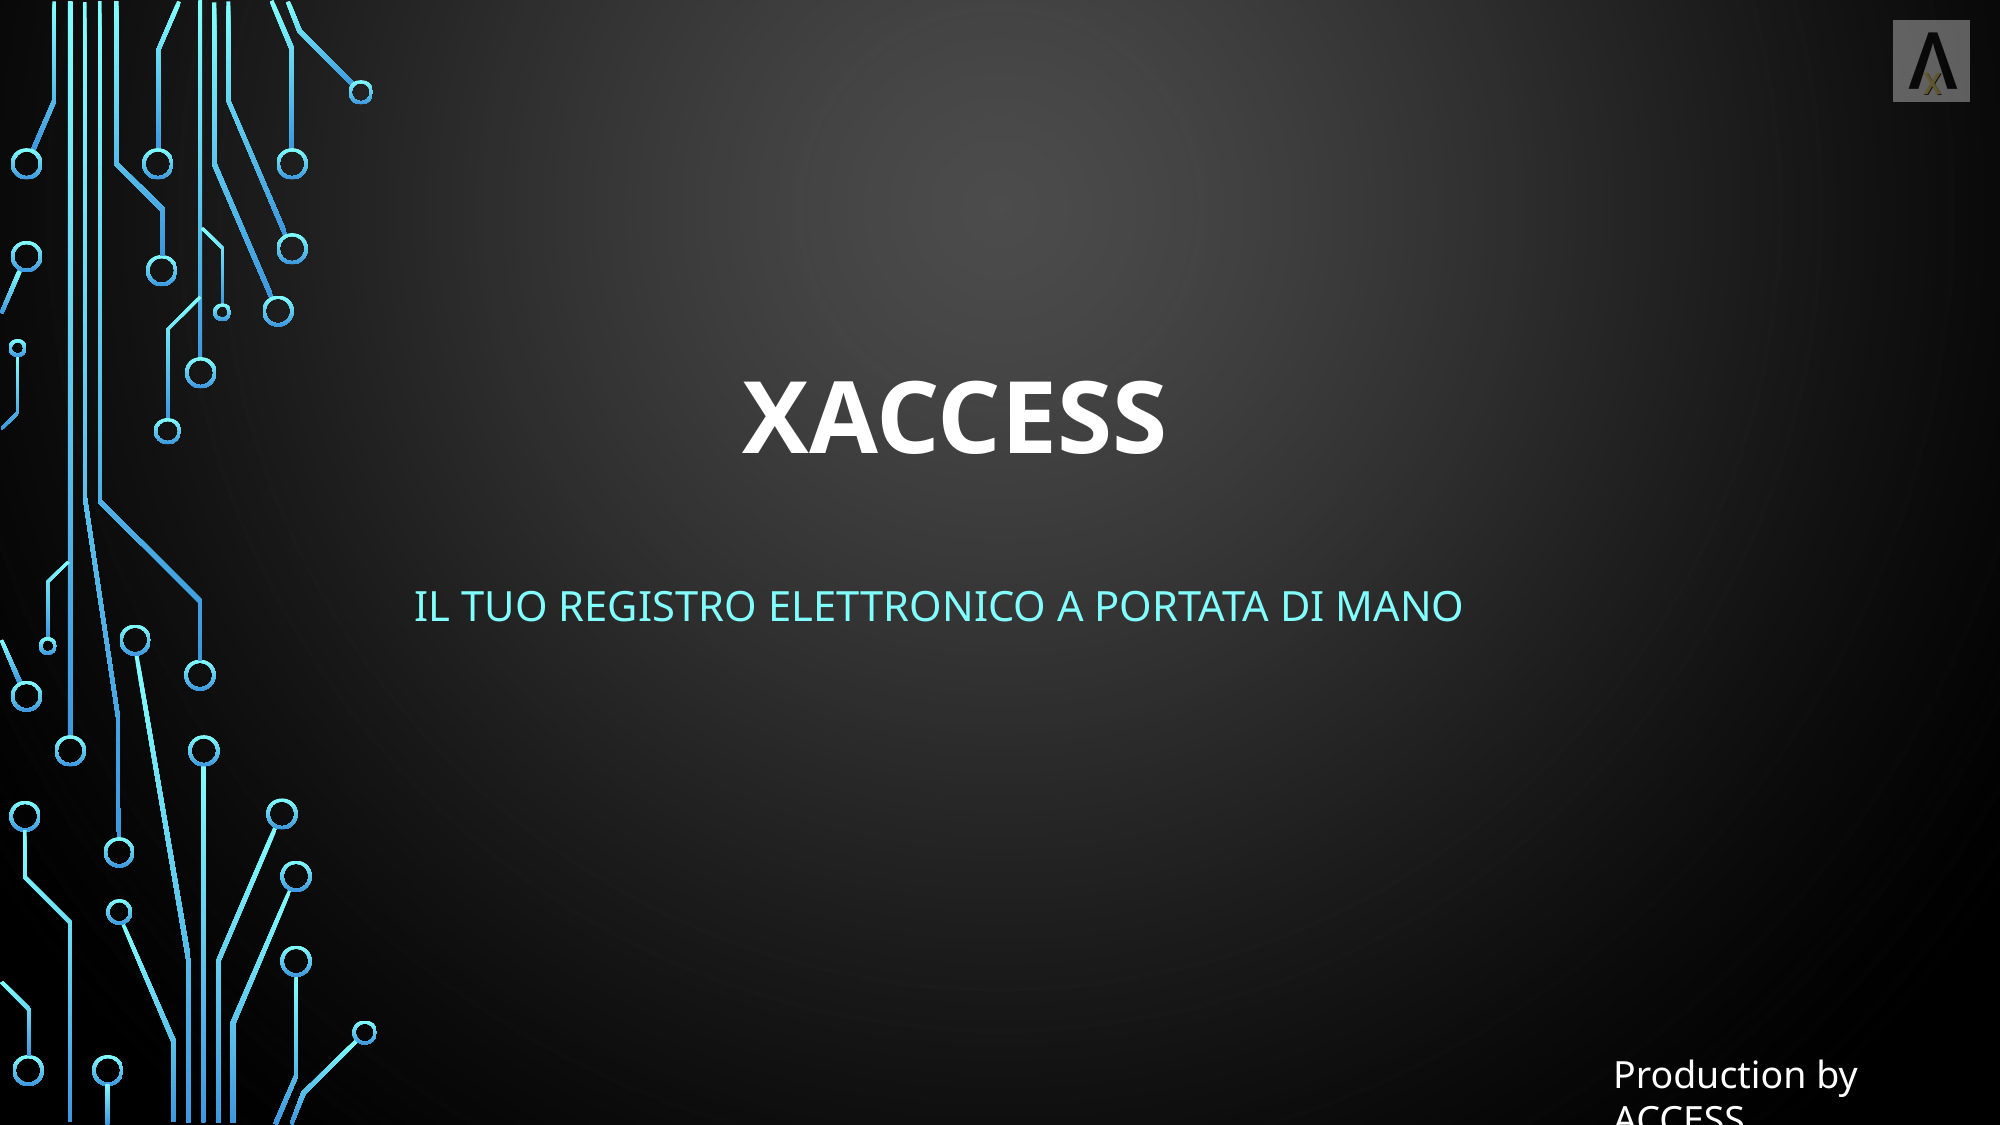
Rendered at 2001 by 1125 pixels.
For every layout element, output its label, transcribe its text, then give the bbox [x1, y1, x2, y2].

picture [16, 1059, 40, 1082]
picture [0, 0, 2000, 1125]
picture [217, 307, 227, 317]
picture [356, 1024, 373, 1041]
picture [108, 841, 130, 864]
picture [96, 1059, 120, 1082]
picture [58, 739, 82, 763]
picture [15, 245, 38, 268]
picture [158, 422, 177, 440]
picture [189, 361, 213, 385]
picture [284, 949, 308, 973]
subtitle Il tuo REGISTRO ELETTRONICO A PORTATA DI MANO [0, 562, 1480, 707]
title xAccess [231, 0, 1680, 483]
text_box Production by ACCESS [1598, 1043, 1970, 1125]
